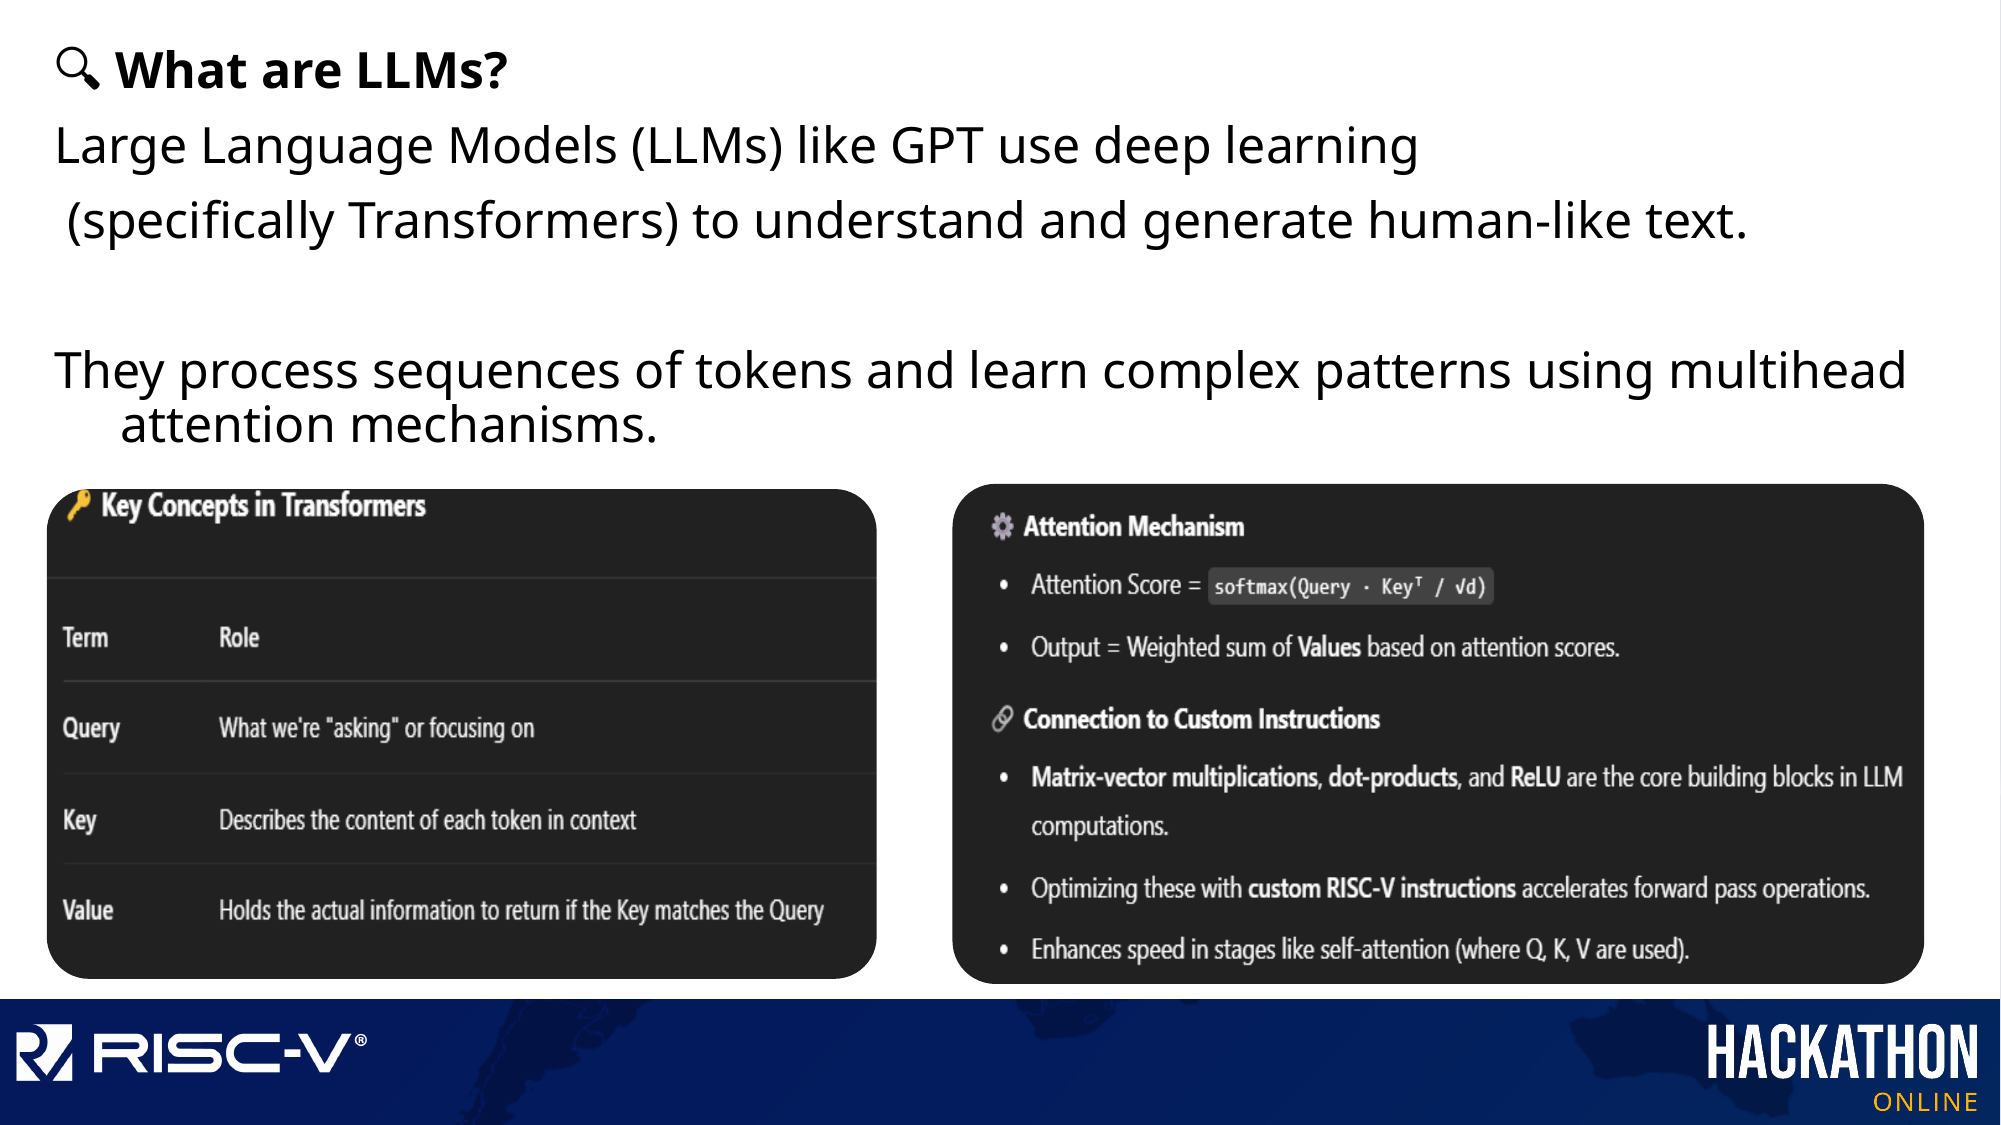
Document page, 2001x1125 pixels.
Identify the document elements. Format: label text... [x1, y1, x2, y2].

picture [952, 483, 1925, 985]
picture [0, 0, 2001, 1125]
picture [46, 488, 877, 980]
subtitle 🔍 What are LLMs? Large Language Models (LLMs) like GPT use deep learning (specifically Transformers) to understand and generate human-like text. They process sequences of tokens and learn complex patterns using multihead attention mechanisms. [30, 38, 2000, 972]
